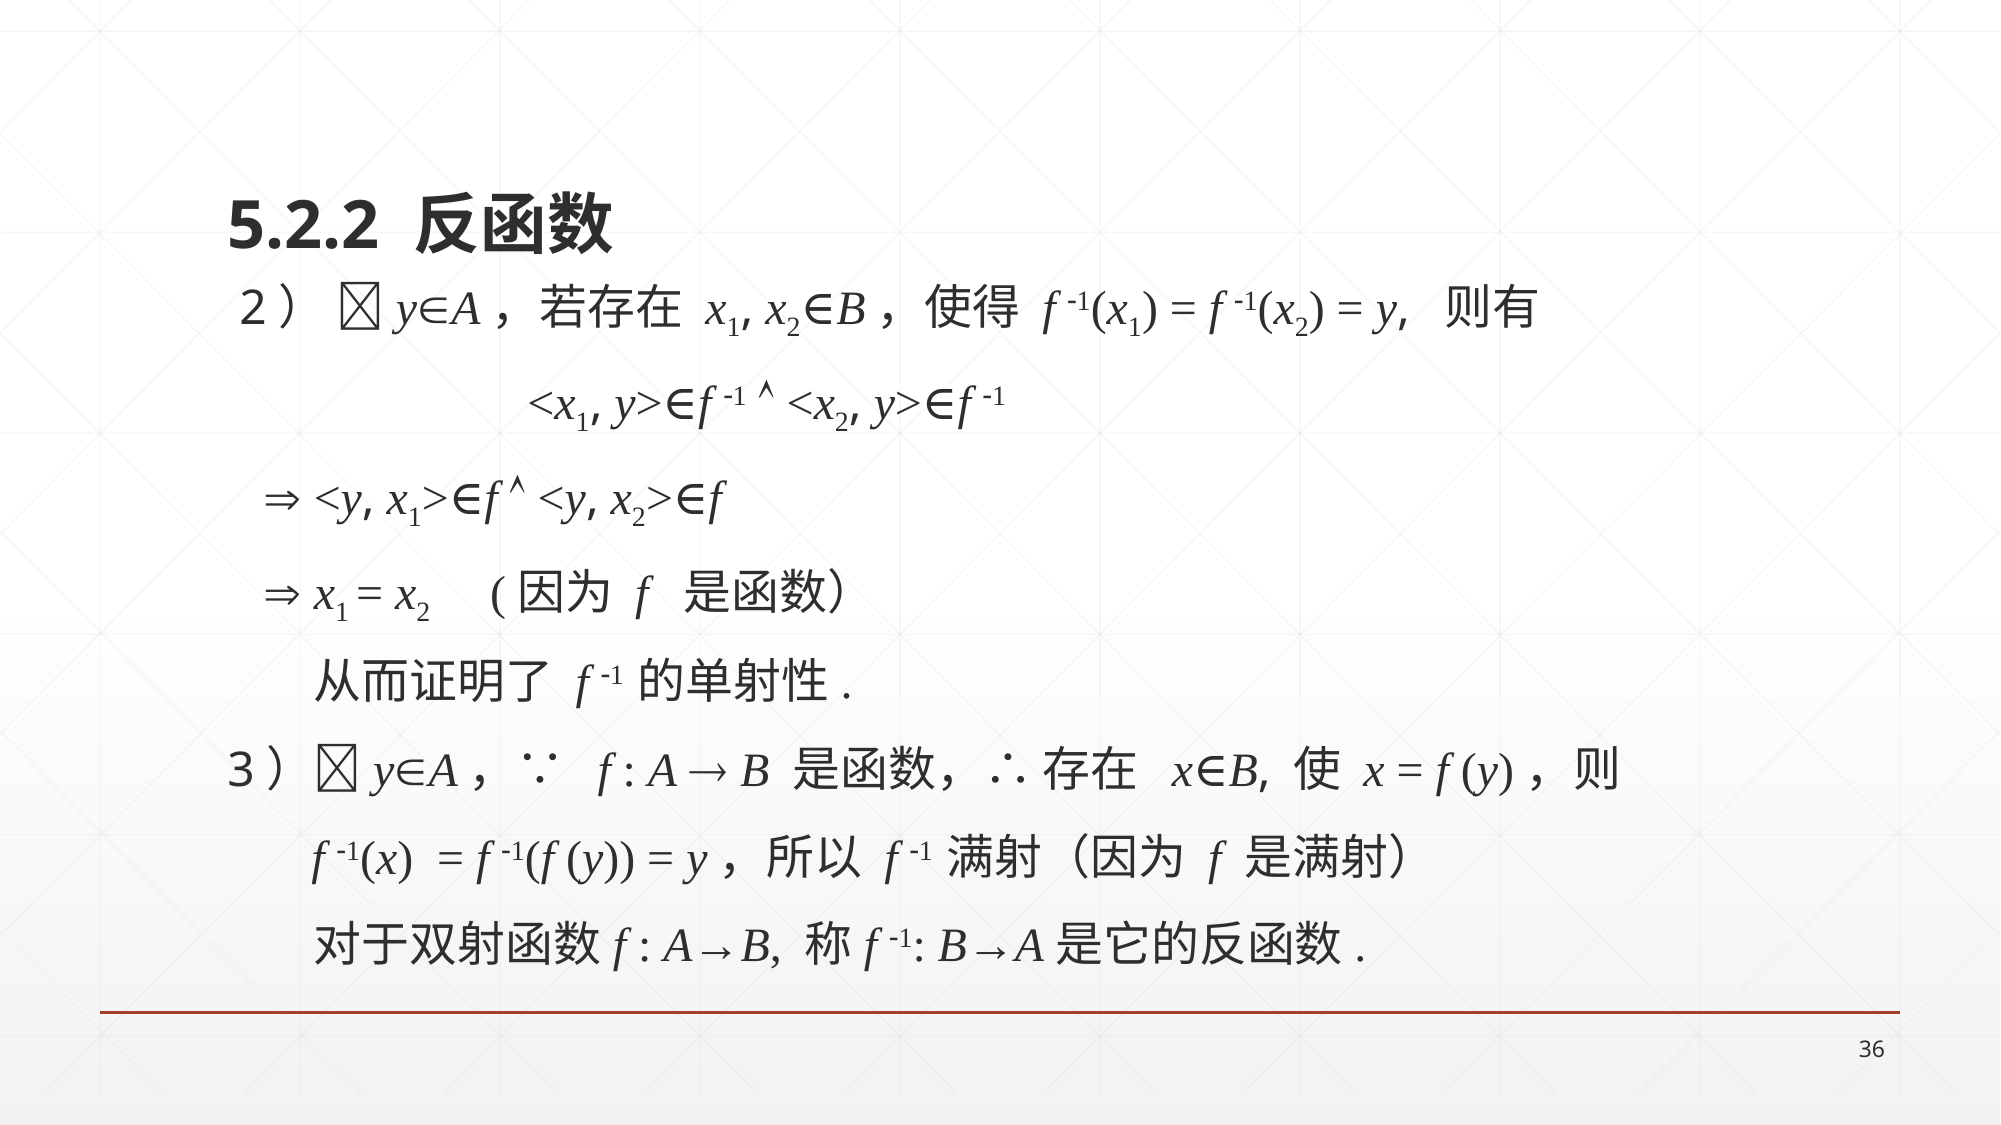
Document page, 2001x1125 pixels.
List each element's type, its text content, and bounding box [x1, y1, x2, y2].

list 2） yA，若存在 x1, x2∈B，使得 f 1(x1) = f 1(x2) = y, 则有 <x1, y>∈f 1  <x2, y>∈f 1  <y, x1>∈f  <y, x2>∈f  x1 = x2 (因为 f 是函数） 从而证明了 f 1 的单射性. 3）yA，∵ f : A  B 是函数，∴ 存在 x∈B, 使 x = f (y)，则 f 1(x) = f 1(f (y)) = y，所以 f 1 满射（因为 f 是满射） 对于双射函数f : A→B, 称f 1: B→A是它的反函数. [212, 271, 1788, 986]
text_box 5.2.2 反函数 [212, 82, 1788, 271]
slide_number 36 [1749, 1031, 1901, 1069]
